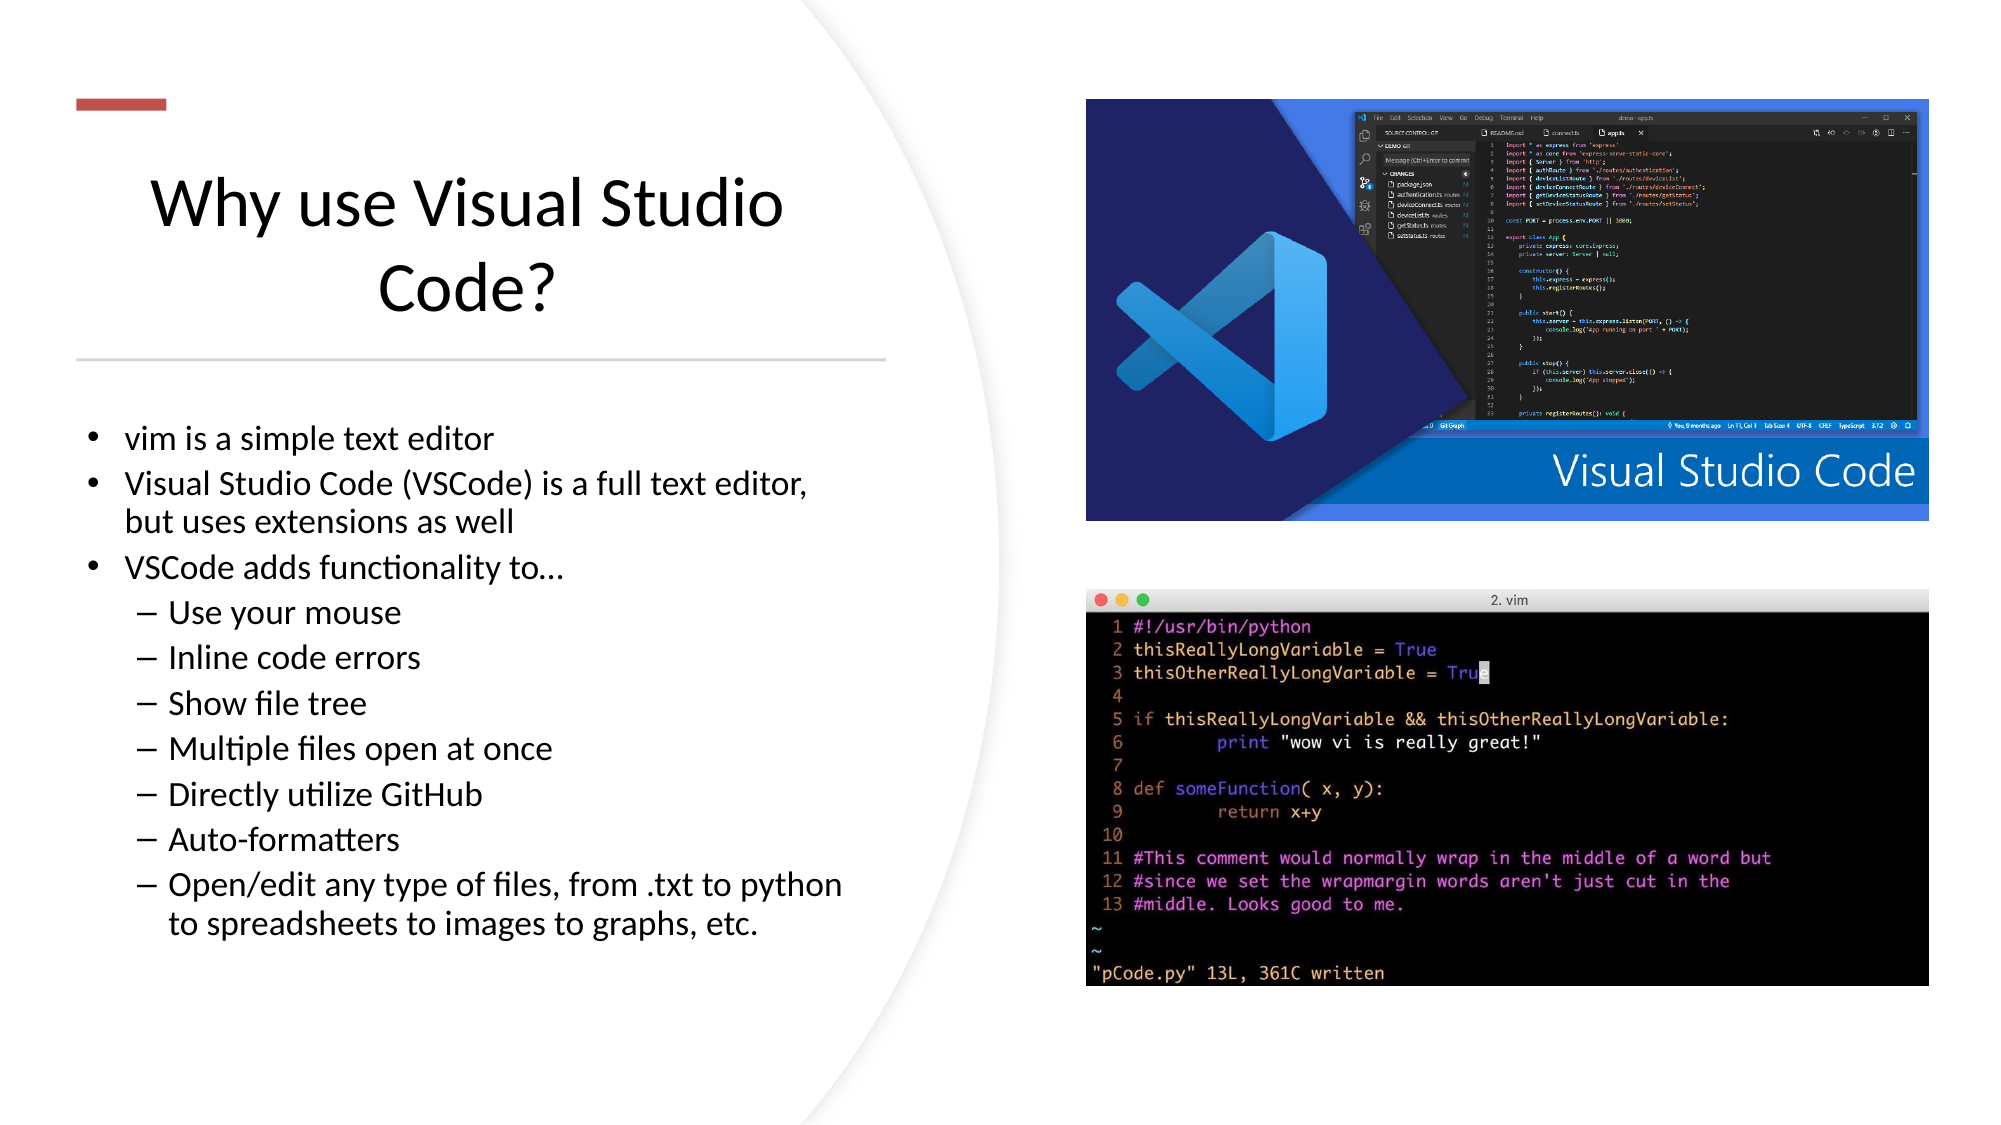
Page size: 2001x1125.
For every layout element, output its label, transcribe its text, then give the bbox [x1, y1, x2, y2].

text_box [74, 356, 888, 364]
text_box [0, 0, 1001, 1125]
text_box [821, 0, 2000, 1125]
list vim is a simple text editor Visual Studio Code (VSCode) is a full text editor, but uses extensions as well VSCode adds functionality to… Use your mouse Inline code errors Show file tree Multiple files open at once Directly utilize GitHub Auto-formatters Open/edit any type of files, from .txt to python to spreadsheets to images to graphs, etc. [71, 412, 865, 1014]
picture [1085, 98, 1930, 521]
title Why use Visual Studio Code? [71, 141, 865, 333]
text_box [74, 97, 168, 113]
picture [1085, 589, 1930, 986]
